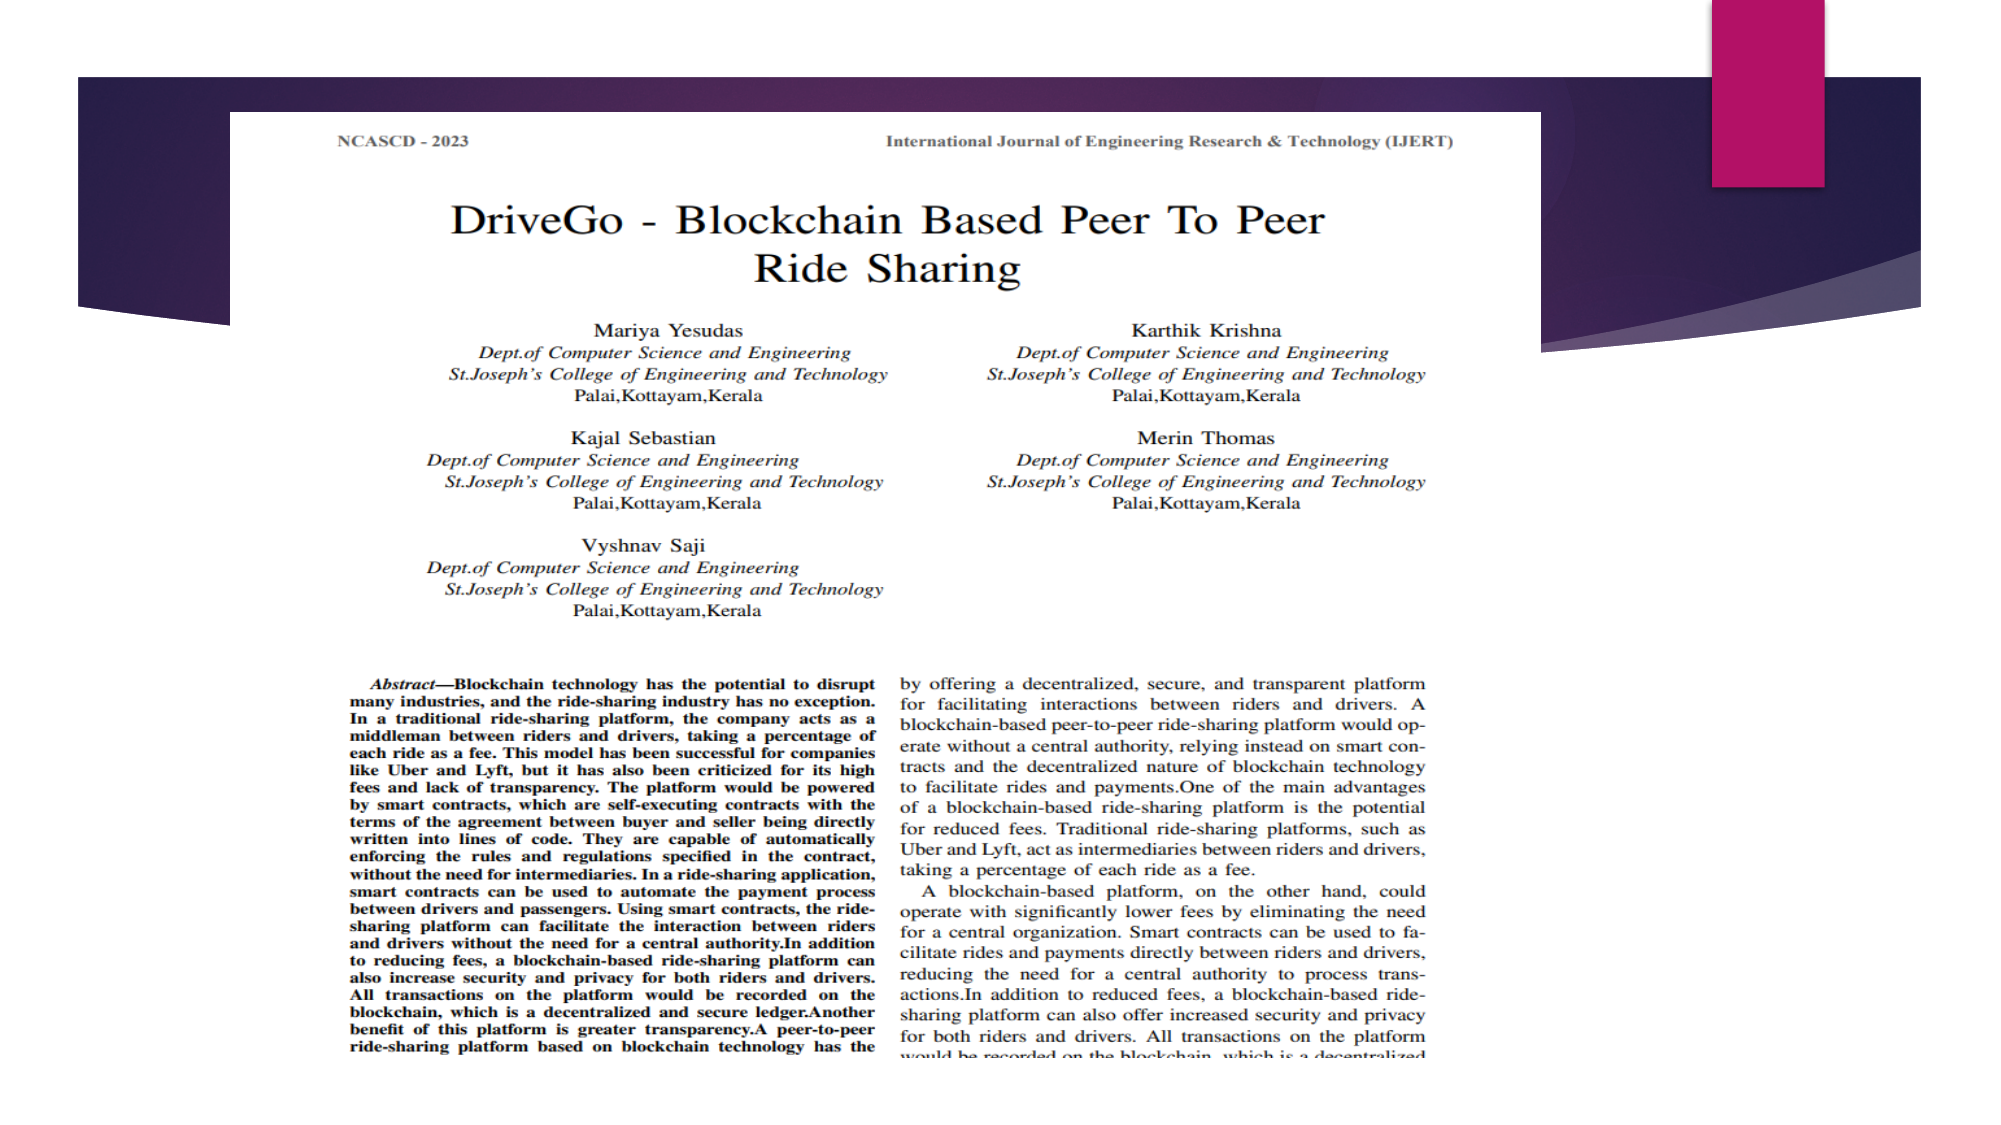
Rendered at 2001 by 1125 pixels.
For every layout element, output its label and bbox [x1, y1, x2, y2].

list [230, 111, 1541, 1059]
